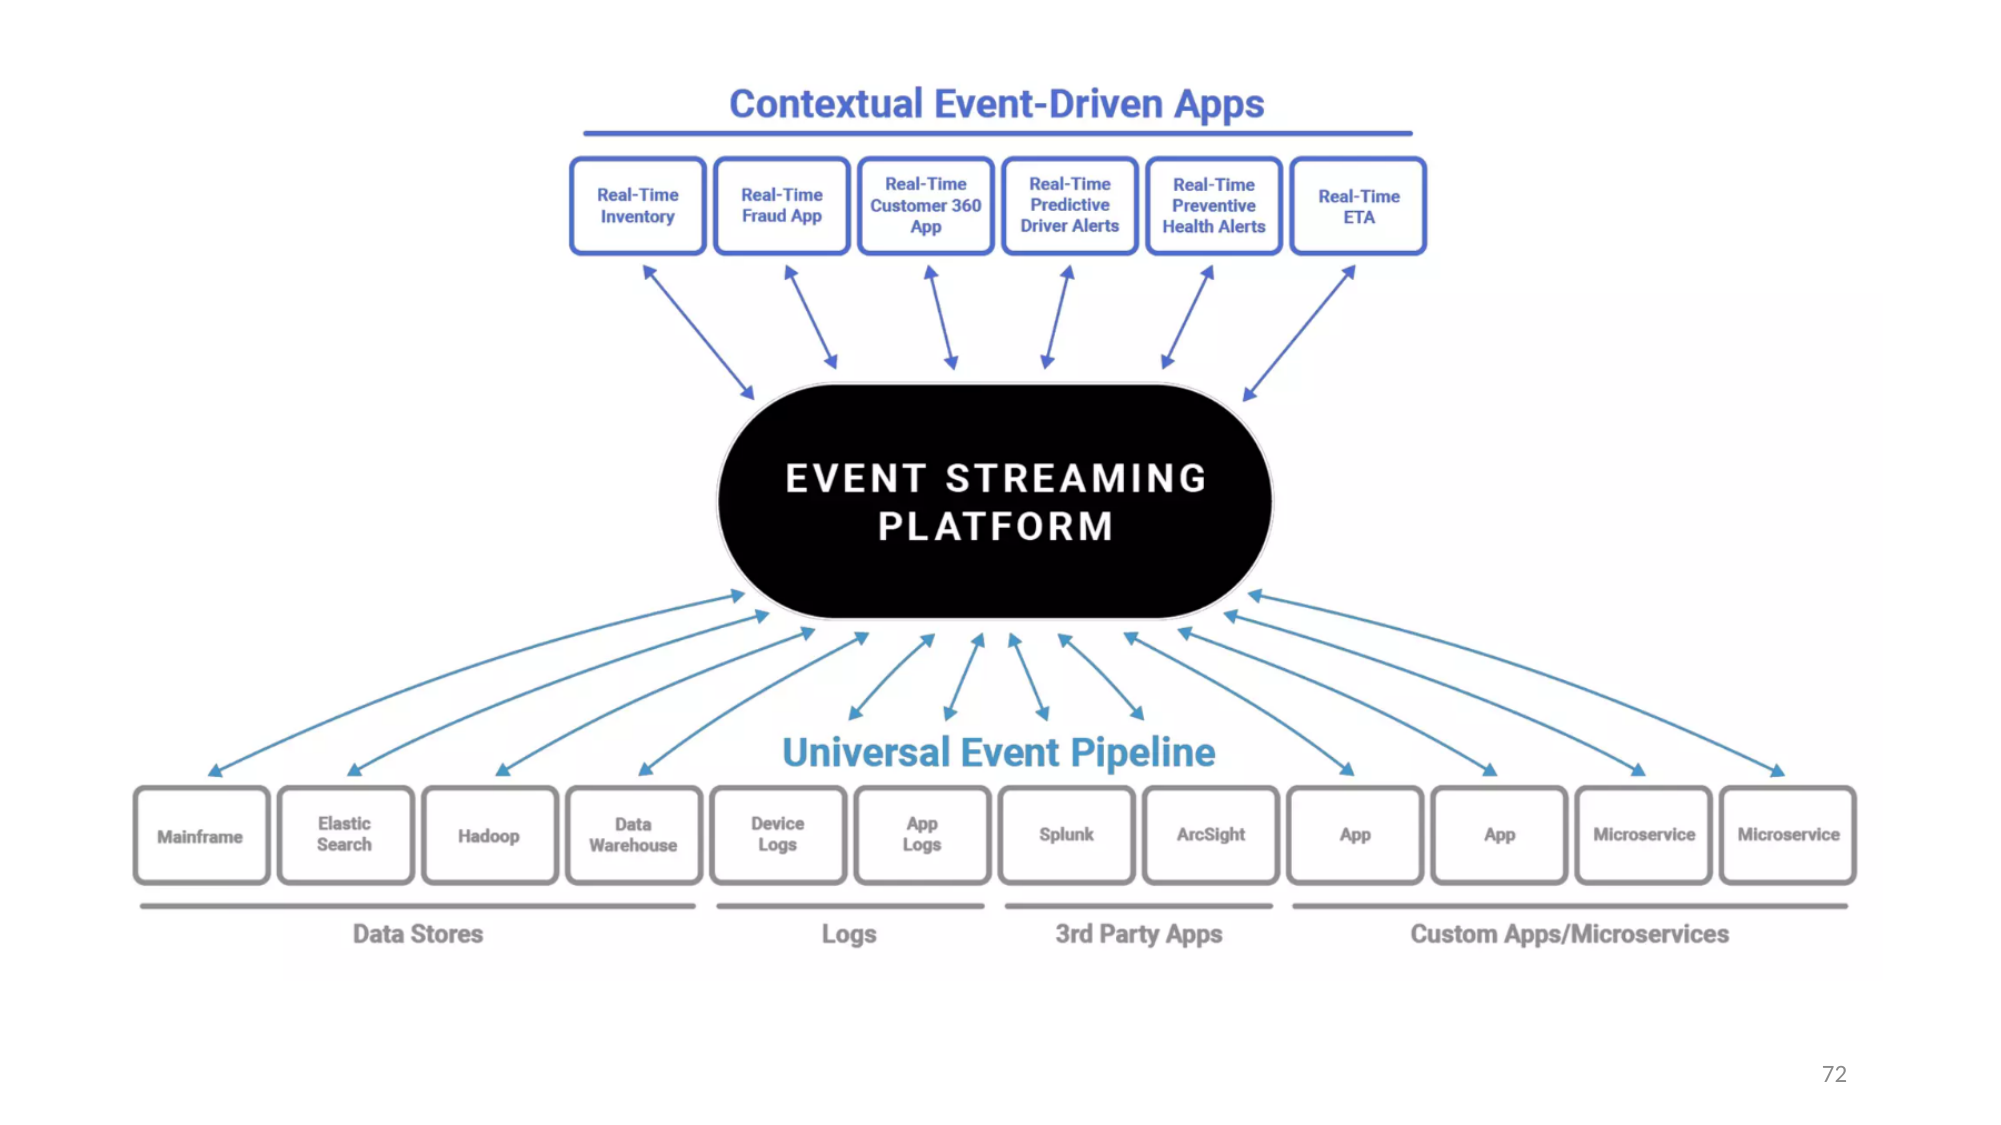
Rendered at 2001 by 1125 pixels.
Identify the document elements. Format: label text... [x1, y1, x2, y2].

picture [120, 80, 1883, 981]
slide_number 72 [1412, 1042, 1863, 1103]
